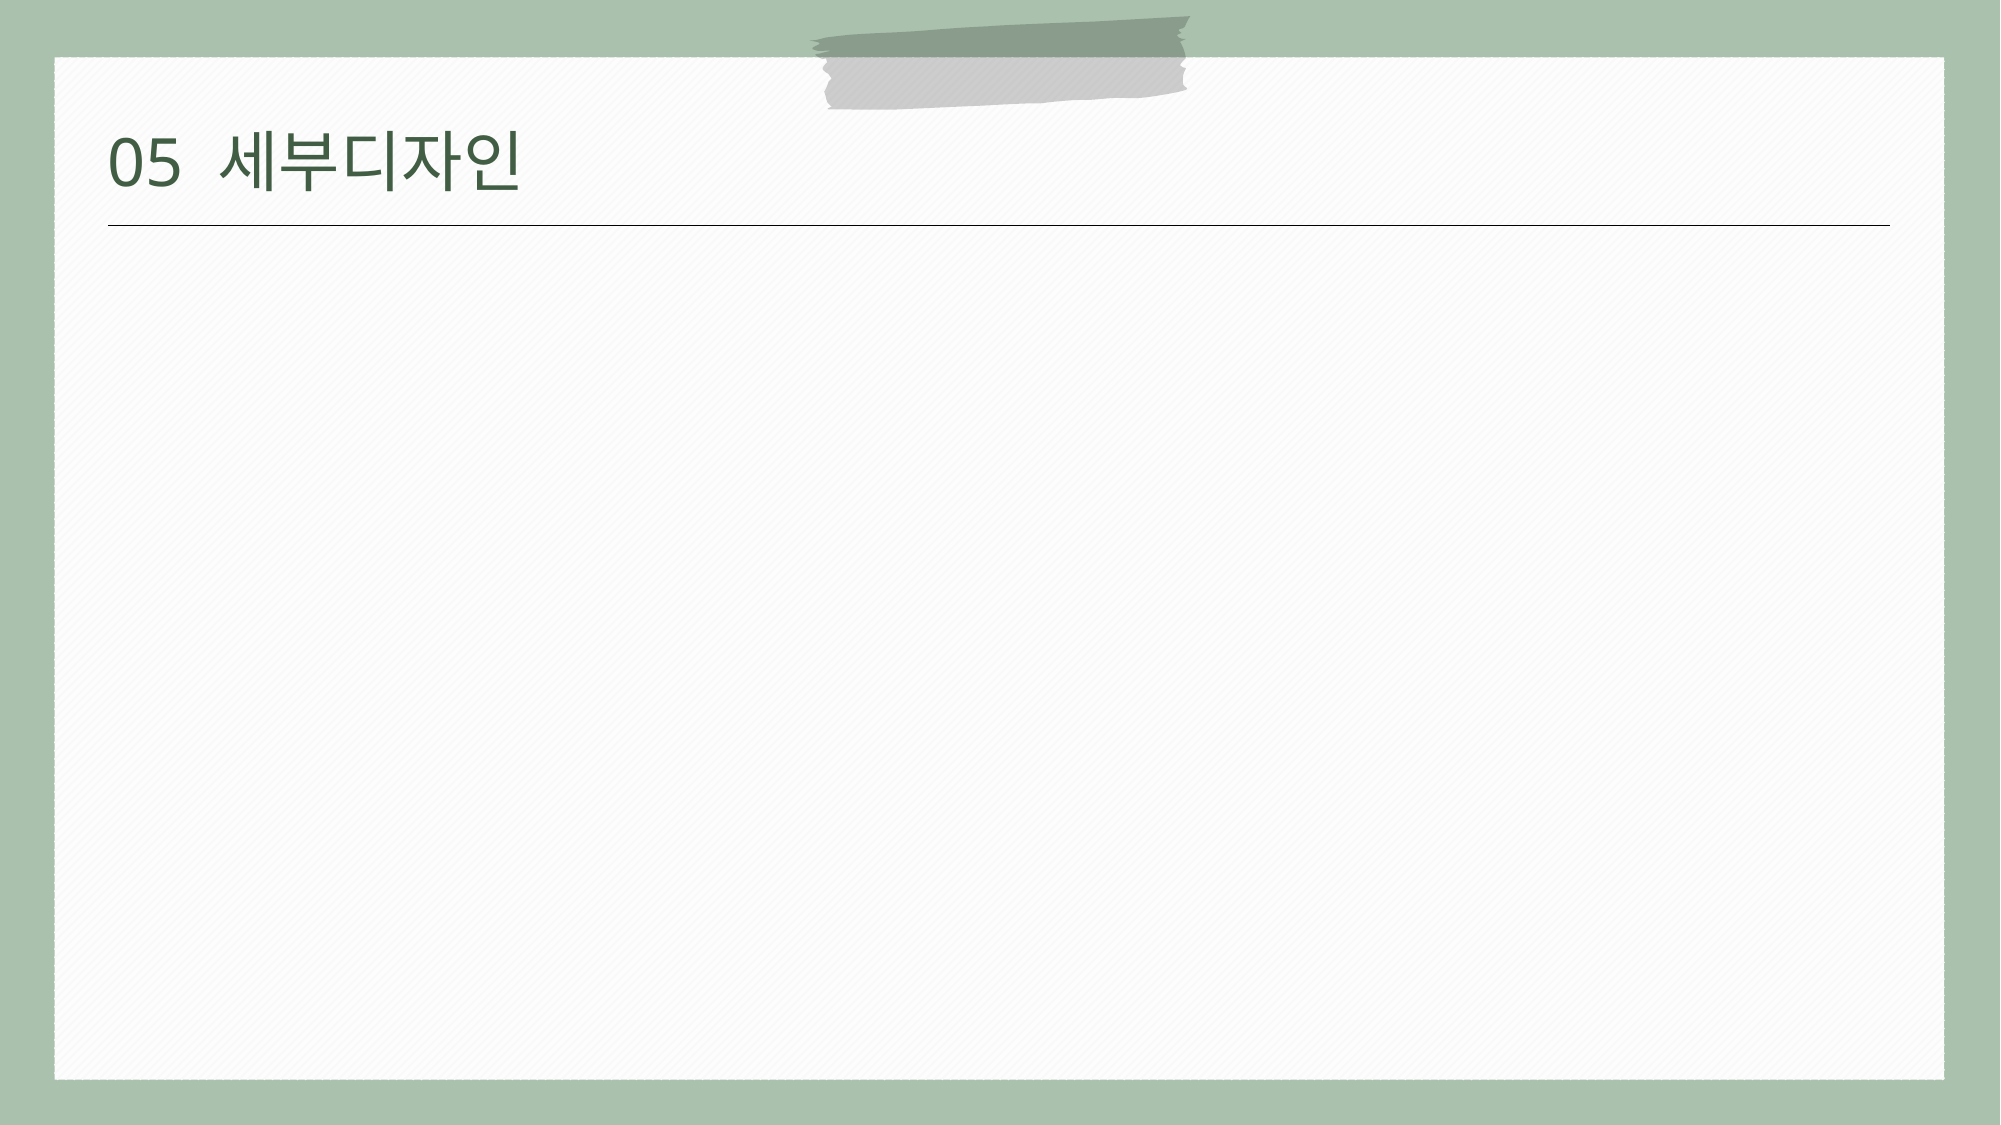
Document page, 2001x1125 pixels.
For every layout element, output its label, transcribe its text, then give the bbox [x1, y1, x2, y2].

text_box [54, 57, 1945, 1080]
text_box [809, 16, 1191, 110]
text_box 05 세부디자인 [92, 111, 540, 207]
